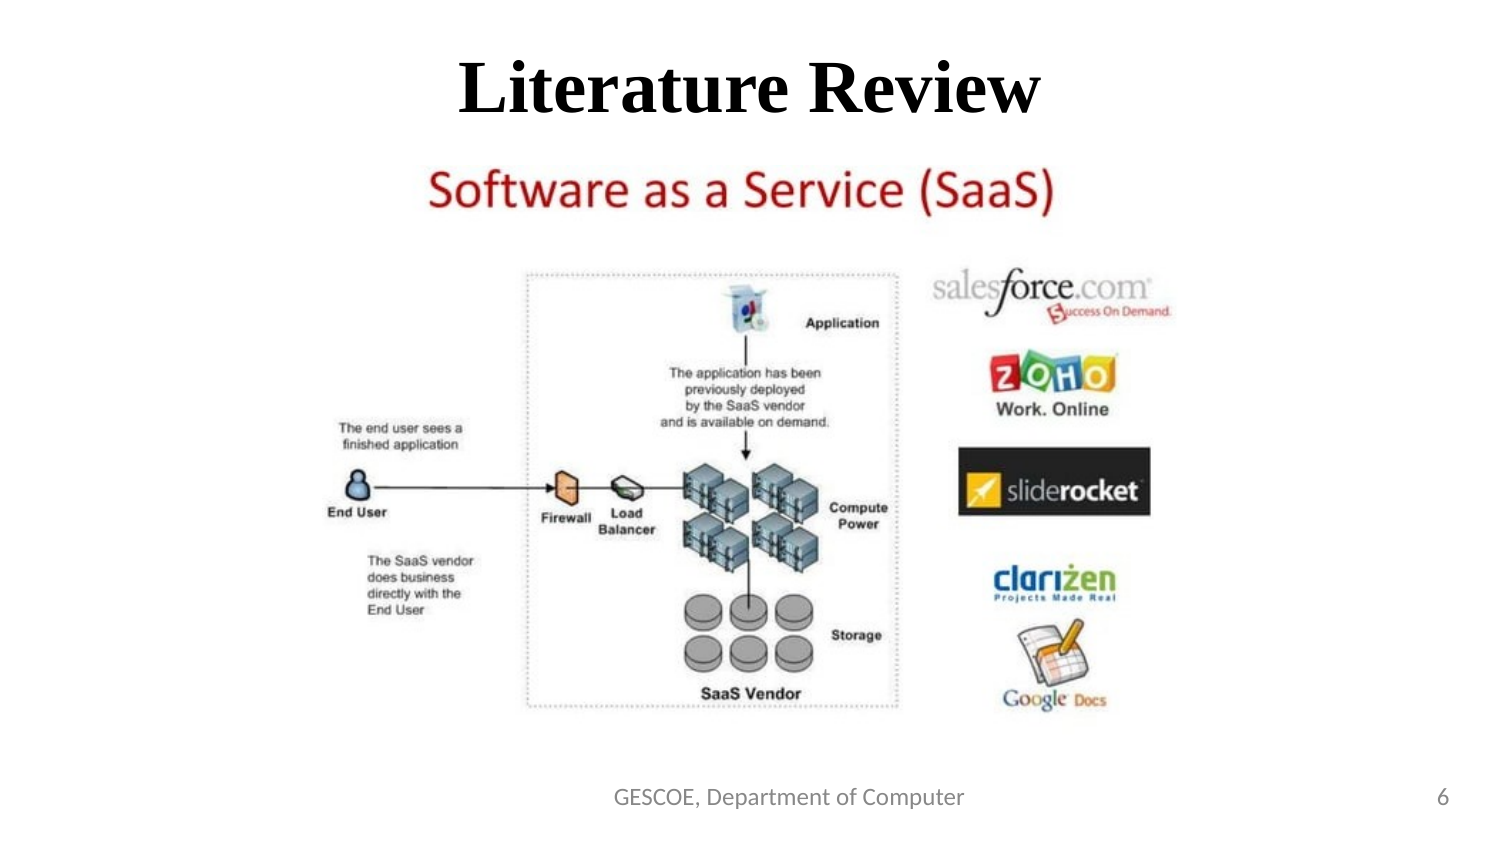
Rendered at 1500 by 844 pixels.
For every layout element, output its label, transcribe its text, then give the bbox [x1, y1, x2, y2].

text_box ‹#› [1114, 765, 1465, 826]
text_box GESCOE, Department of Computer [552, 765, 1028, 826]
text_box Literature Review [0, 29, 1500, 135]
picture [322, 165, 1178, 737]
